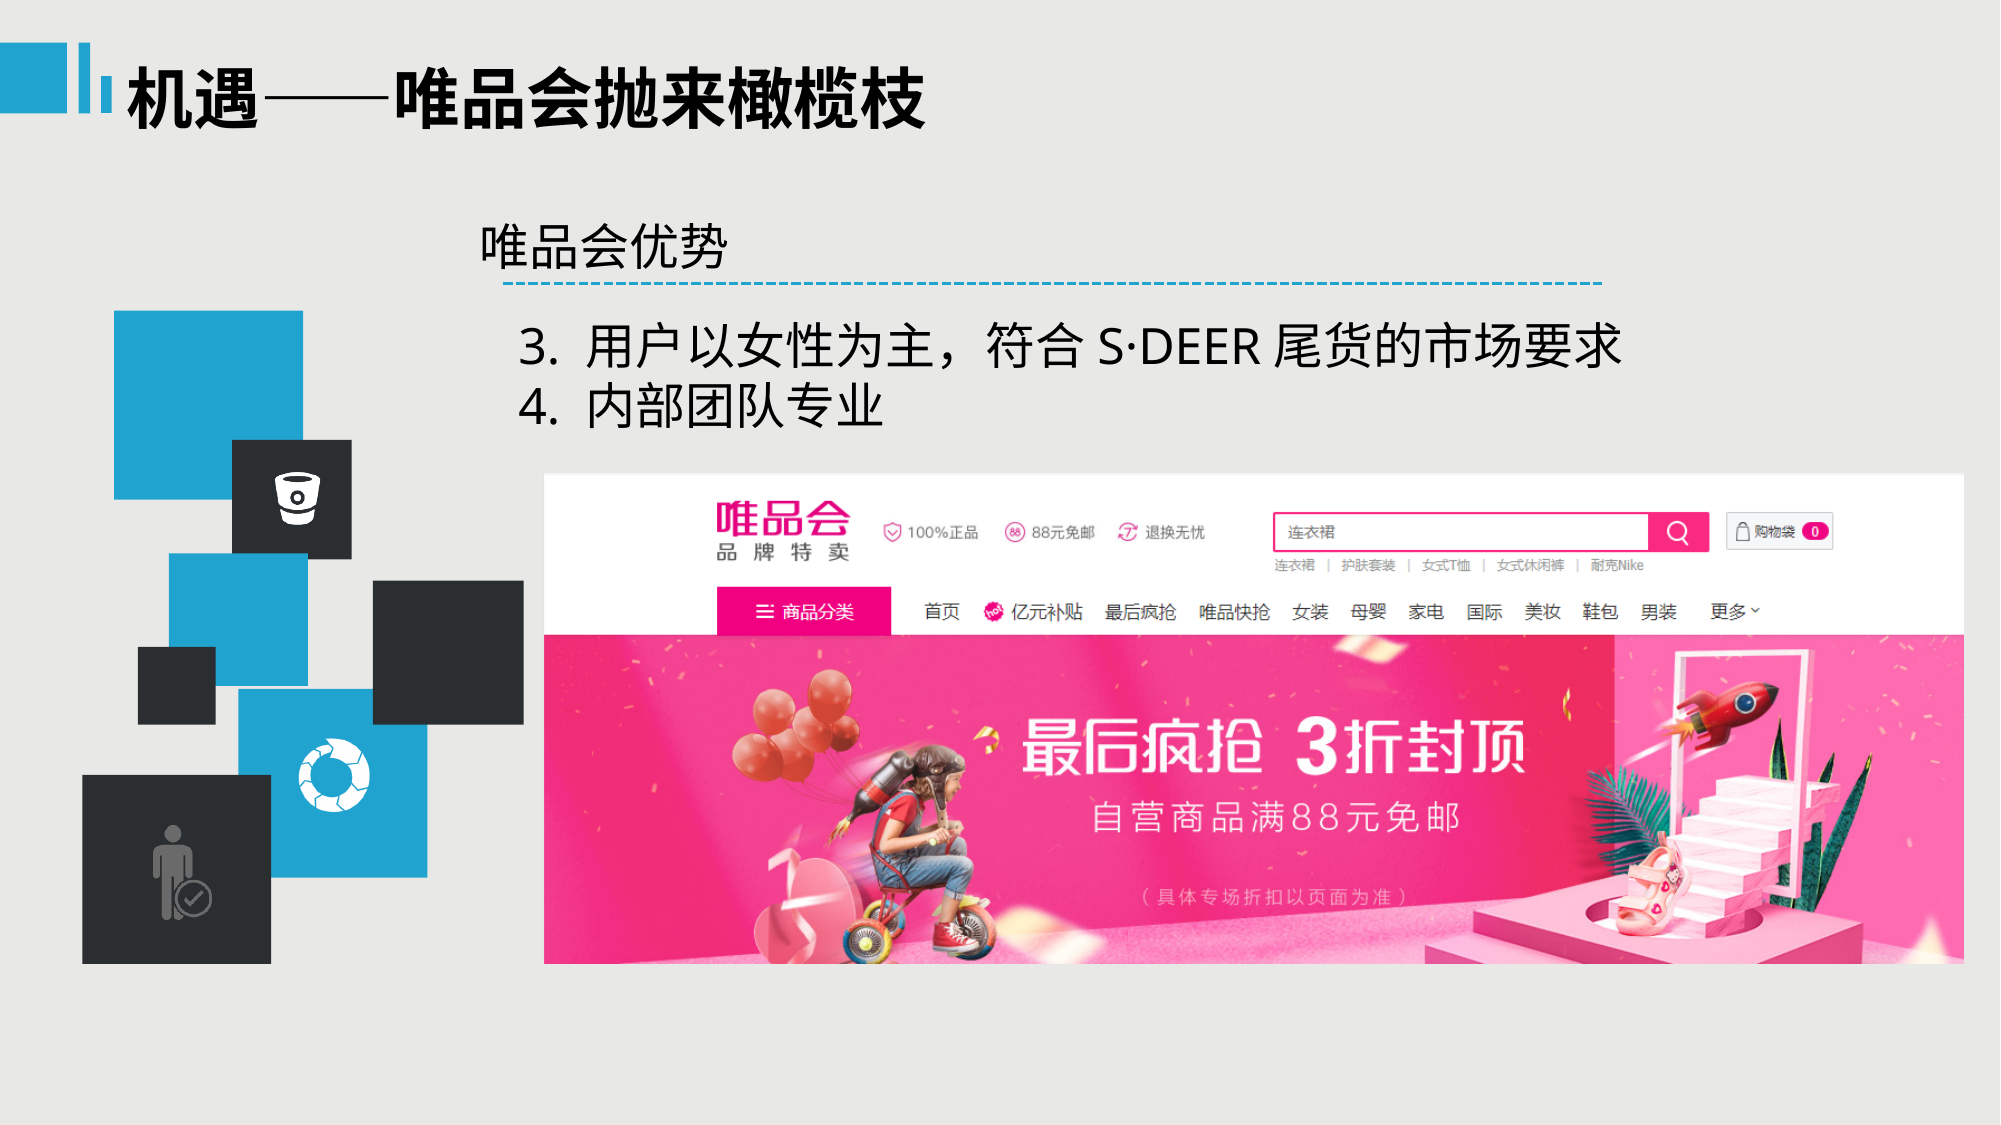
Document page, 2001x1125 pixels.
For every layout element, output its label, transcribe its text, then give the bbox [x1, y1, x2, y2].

text_box [77, 41, 92, 116]
text_box [99, 74, 111, 115]
text_box [273, 727, 429, 880]
text_box [167, 551, 310, 688]
text_box 机遇——唯品会抛来橄榄枝 [111, 49, 1294, 145]
text_box 唯品会优势 [464, 207, 1603, 283]
picture [543, 472, 1964, 965]
text_box [230, 438, 354, 561]
text_box [112, 309, 305, 502]
text_box [136, 645, 218, 727]
picture [255, 456, 339, 540]
text_box [371, 578, 526, 727]
text_box 3. 用户以女性为主，符合S·DEER尾货的市场要求 4. 内部团队专业 [503, 306, 1698, 442]
text_box [236, 687, 371, 773]
picture [133, 822, 233, 922]
text_box [80, 773, 273, 966]
text_box [0, 41, 69, 116]
picture [274, 716, 393, 835]
